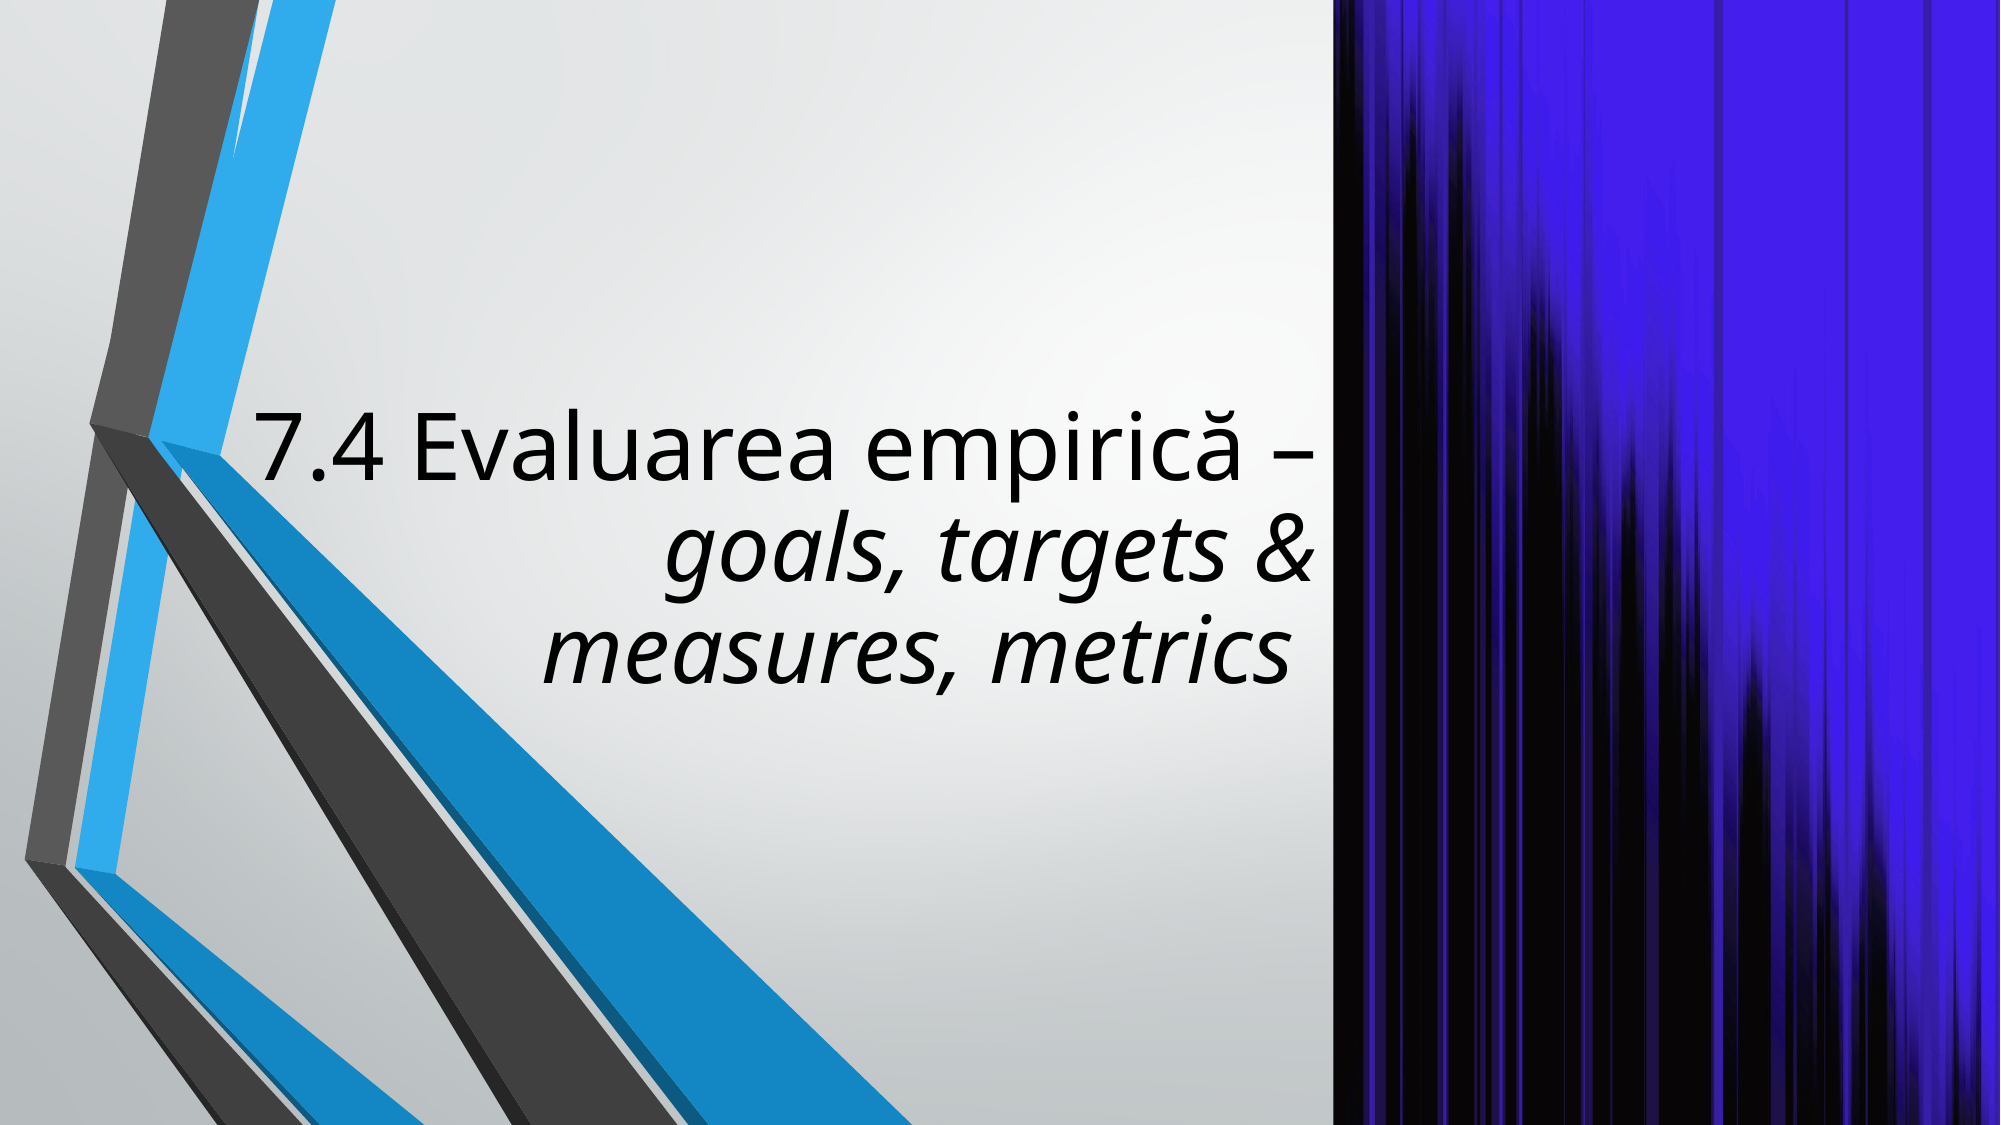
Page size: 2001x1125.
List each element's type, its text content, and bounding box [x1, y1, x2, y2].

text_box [89, 0, 913, 1125]
picture [1333, 0, 2000, 1125]
title 7.4 Evaluarea empirică – goals, targets & measures, metrics [913, 385, 1333, 711]
